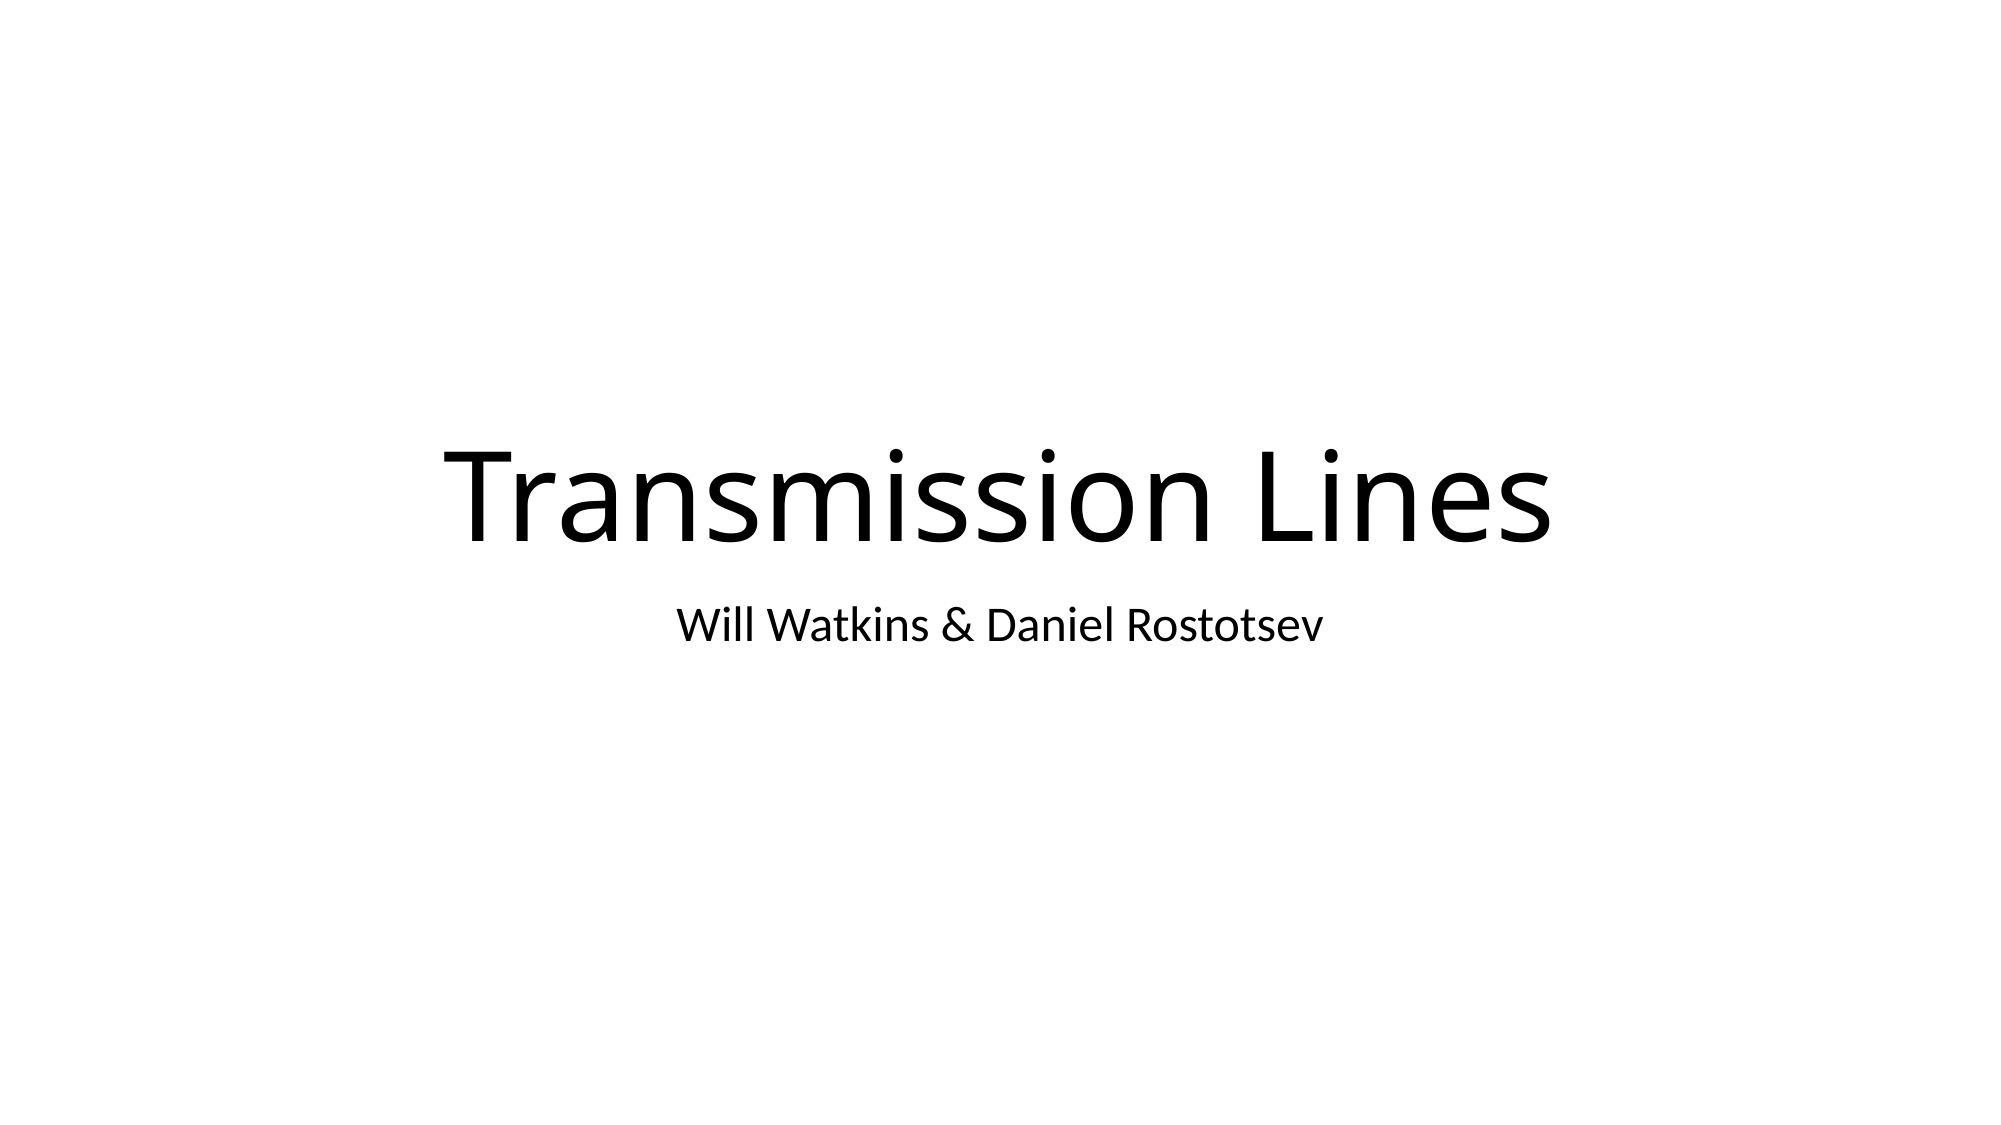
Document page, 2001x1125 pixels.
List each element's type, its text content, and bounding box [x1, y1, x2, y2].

title Transmission Lines [249, 184, 1750, 576]
subtitle Will Watkins & Daniel Rostotsev [249, 590, 1750, 863]
